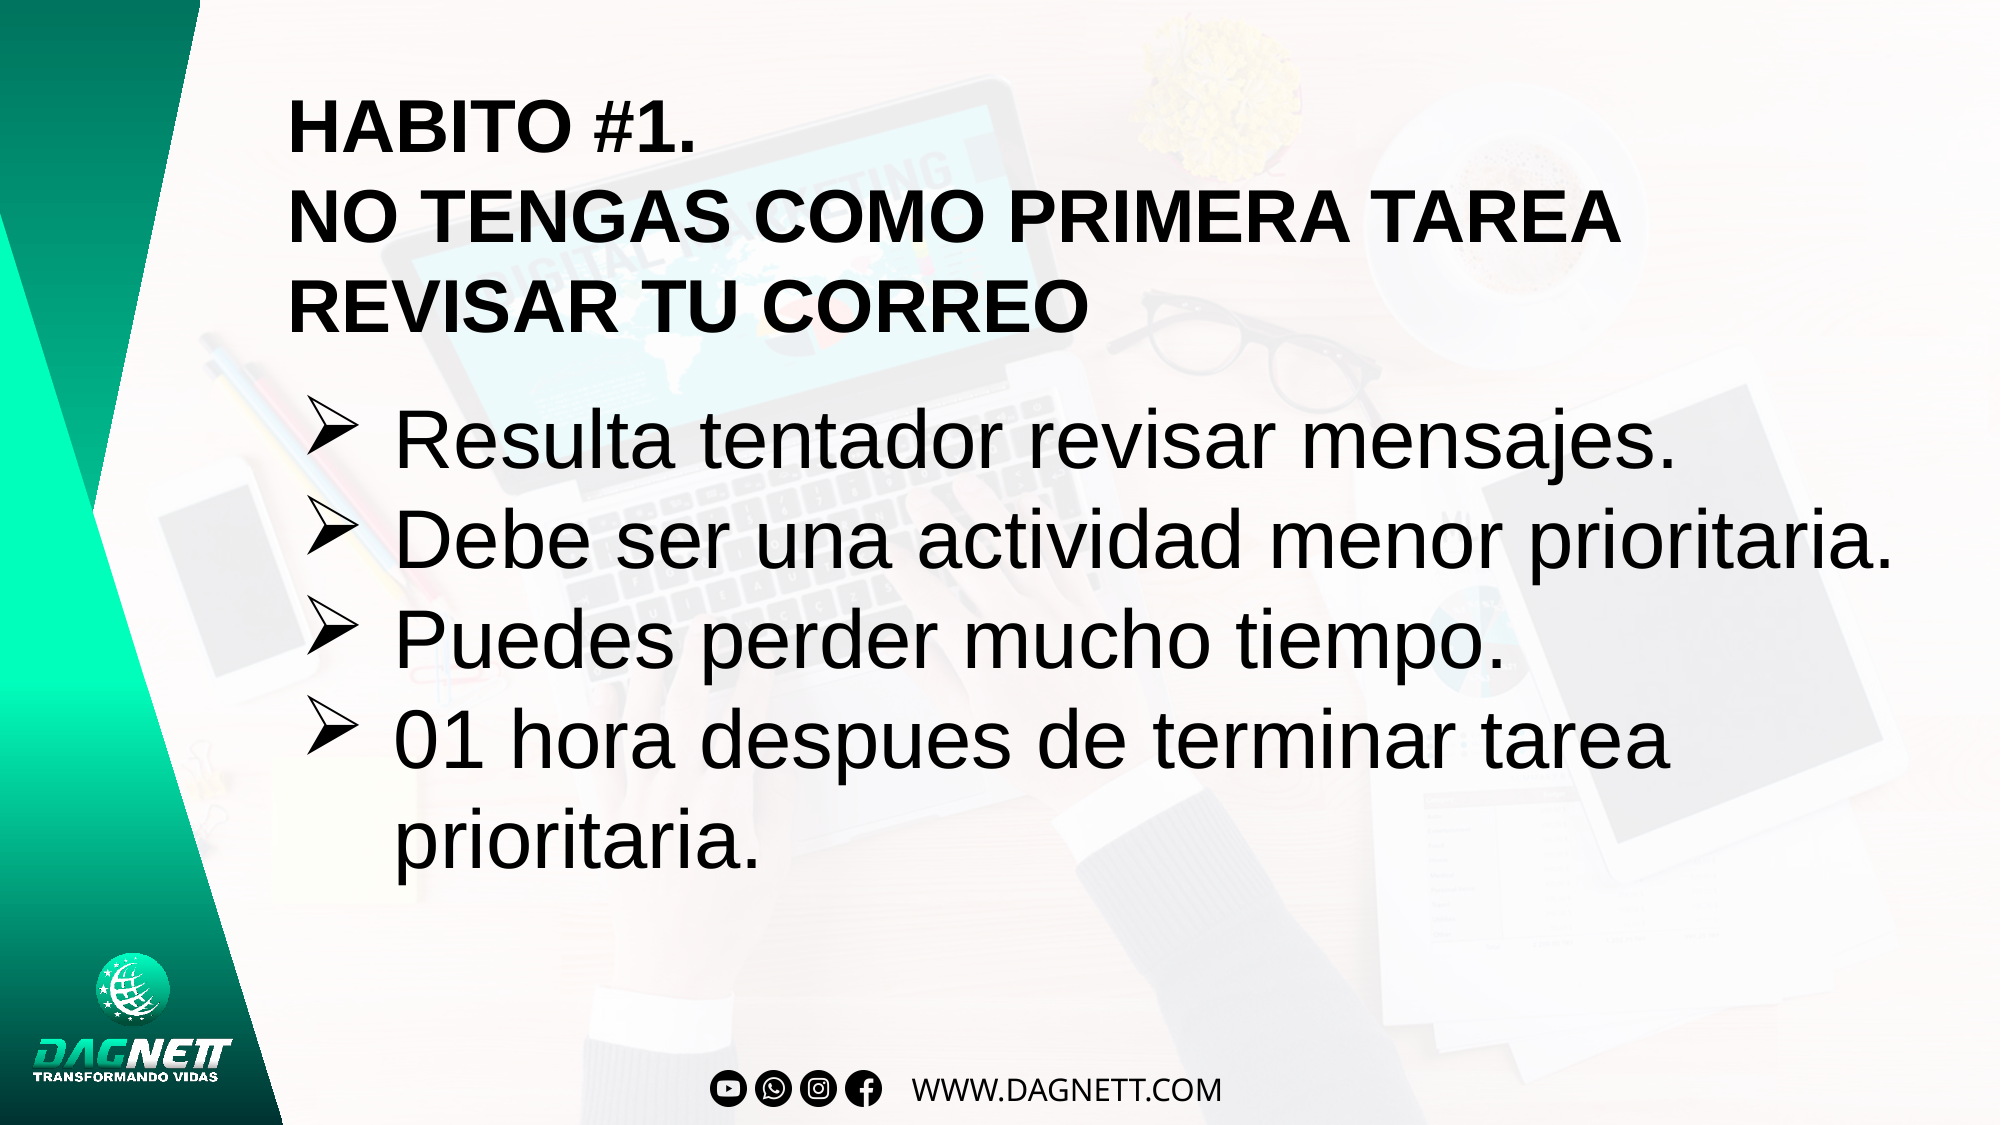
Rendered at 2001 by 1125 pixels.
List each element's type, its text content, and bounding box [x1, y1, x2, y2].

picture [710, 1070, 747, 1107]
picture [755, 1070, 792, 1107]
text_box HABITO #1. NO TENGAS COMO PRIMERA TAREA REVISAR TU CORREO [272, 69, 1826, 355]
text_box Resulta tentador revisar mensajes. Debe ser una actividad menor prioritaria. Puedes perder mucho tiempo. 01 hora despues de terminar tarea prioritaria. [285, 378, 1931, 893]
picture [22, 907, 242, 1107]
picture [845, 1070, 882, 1107]
picture [800, 1070, 837, 1107]
